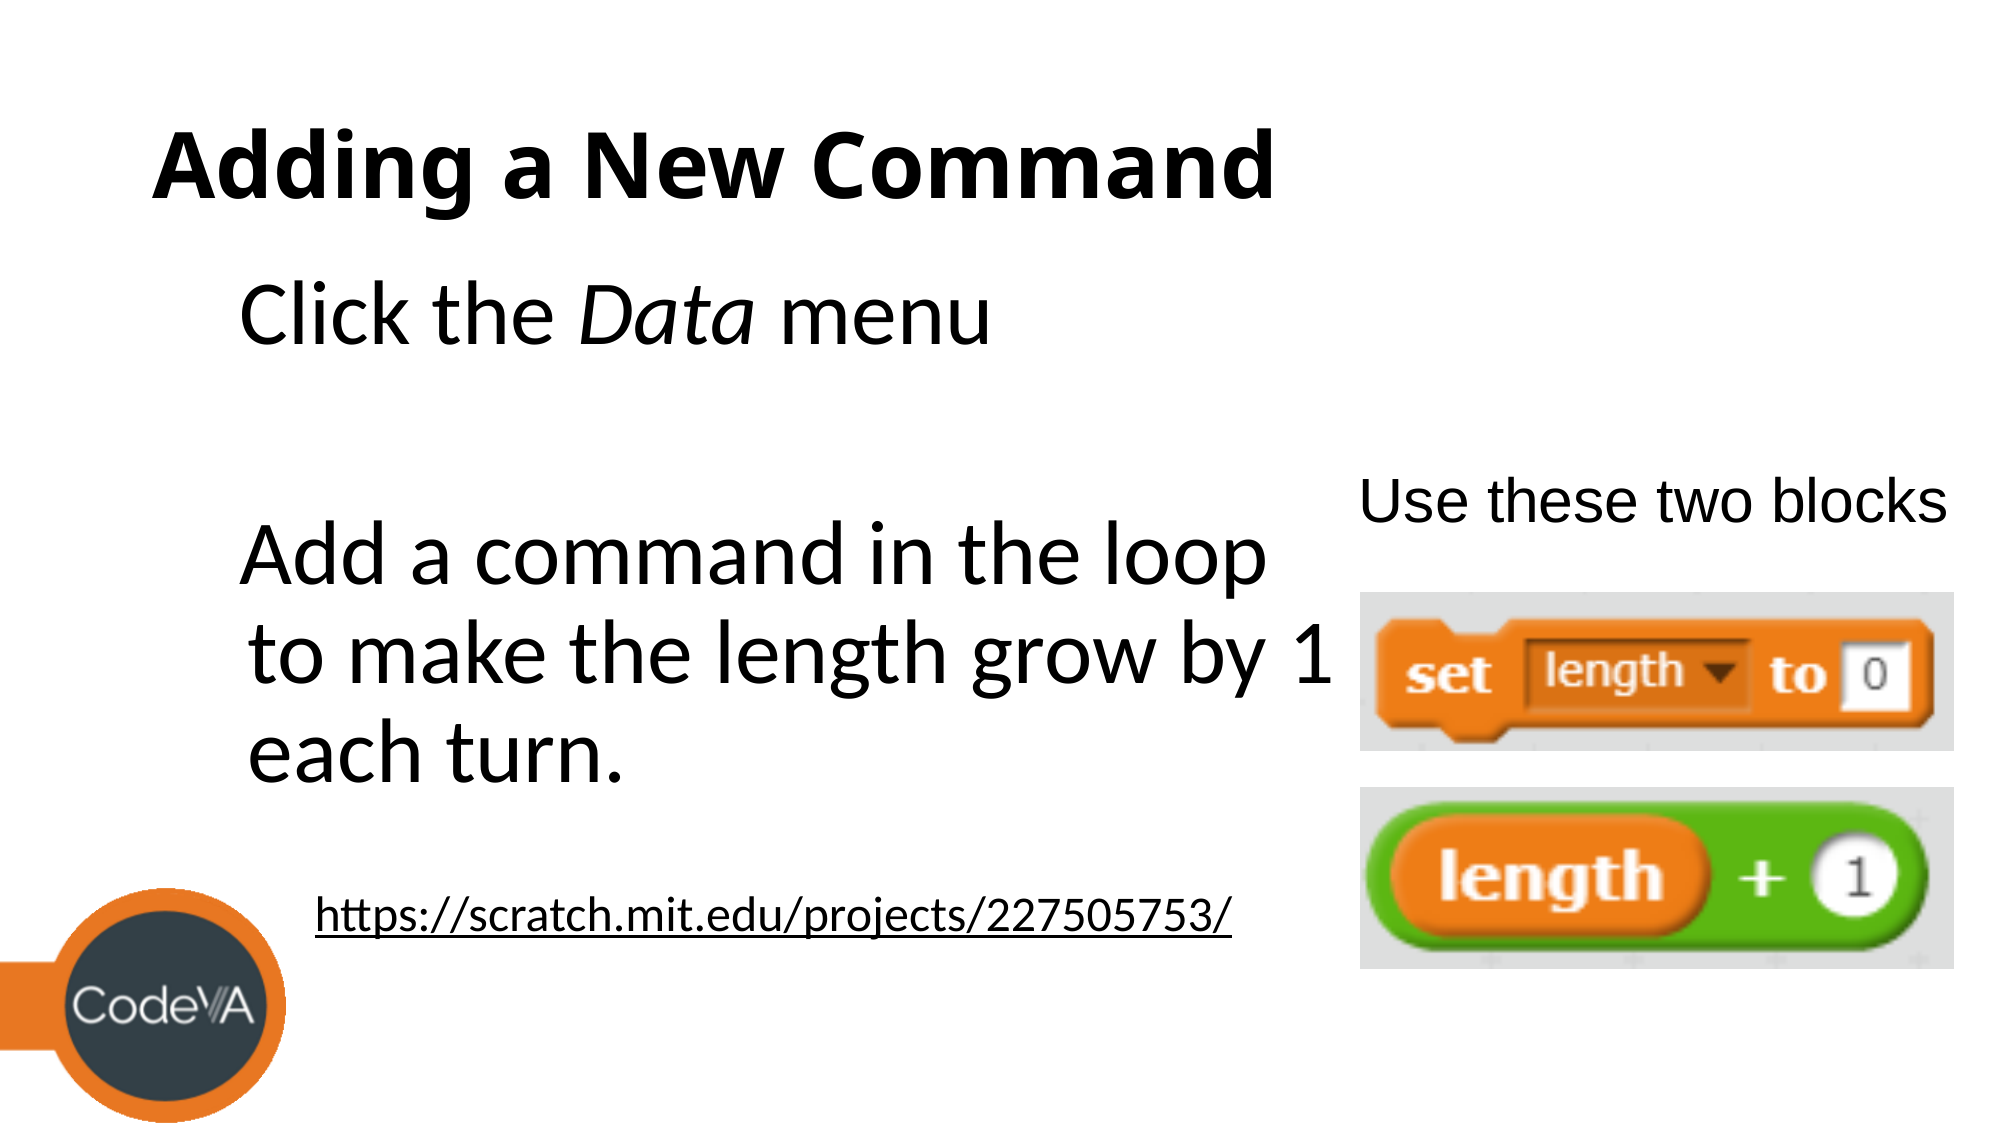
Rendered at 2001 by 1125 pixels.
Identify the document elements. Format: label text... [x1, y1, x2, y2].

title Adding a New Command [137, 59, 1863, 278]
text_box Use these two blocks [1343, 445, 1965, 569]
picture [0, 885, 286, 1125]
list Click the Data menu Add a command in the loop to make the length grow by 1 each turn. https://scratch.mit.edu/projects/227505753/ [195, 250, 1361, 1032]
picture [1360, 592, 1954, 751]
picture [1360, 786, 1954, 970]
